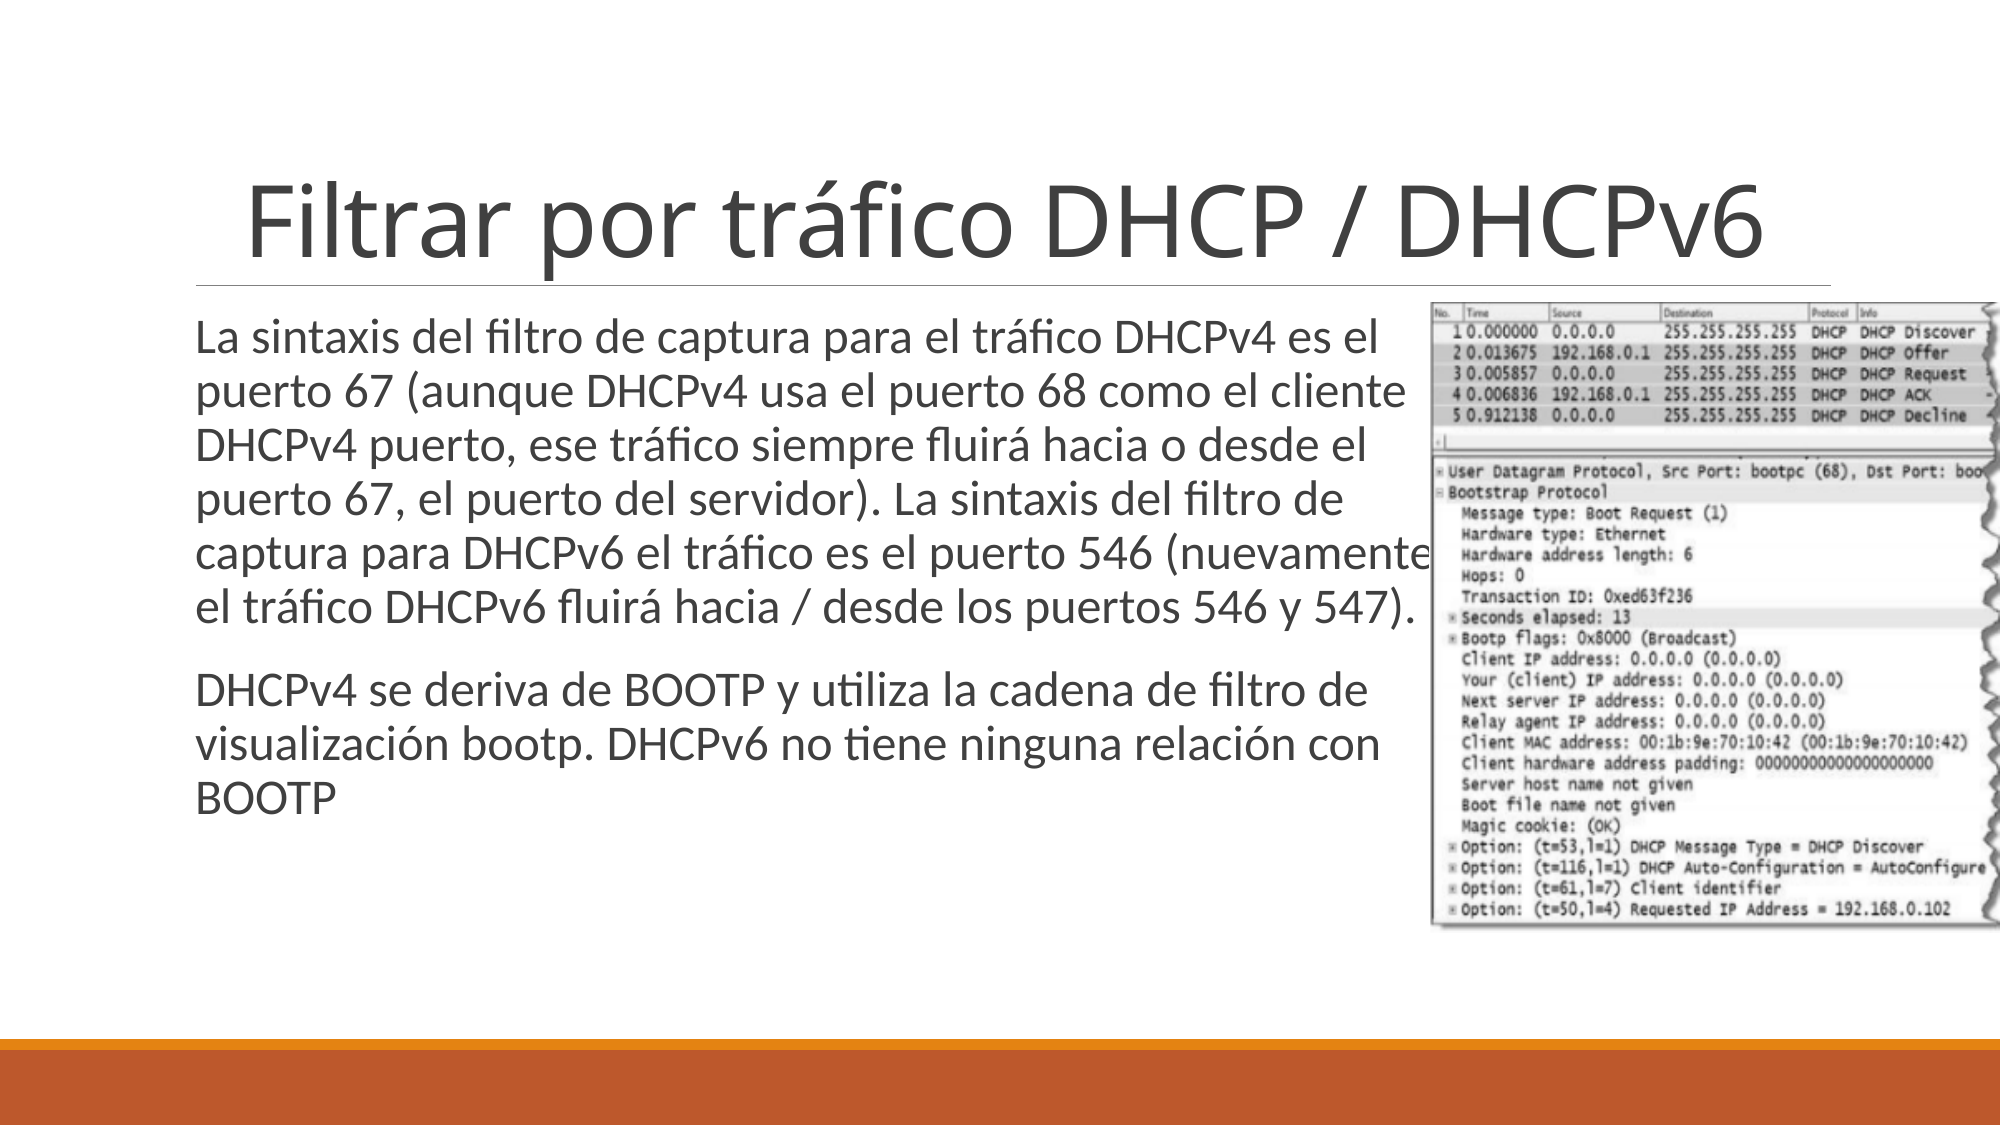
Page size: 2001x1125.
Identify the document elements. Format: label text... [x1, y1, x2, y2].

title Filtrar por tráfico DHCP / DHCPv6 [180, 47, 1830, 285]
list La sintaxis del filtro de captura para el tráfico DHCPv4 es el puerto 67 (aunque DHCPv4 usa el puerto 68 como el cliente DHCPv4 puerto, ese tráfico siempre fluirá hacia o desde el puerto 67, el puerto del servidor). La sintaxis del filtro de captura para DHCPv6 el tráfico es el puerto 546 (nuevamente, el tráfico DHCPv6 fluirá hacia / desde los puertos 546 y 547). DHCPv4 se deriva de BOOTP y utiliza la cadena de filtro de visualización bootp. DHCPv6 no tiene ninguna relación con BOOTP [180, 302, 1457, 963]
picture [1428, 302, 2000, 934]
